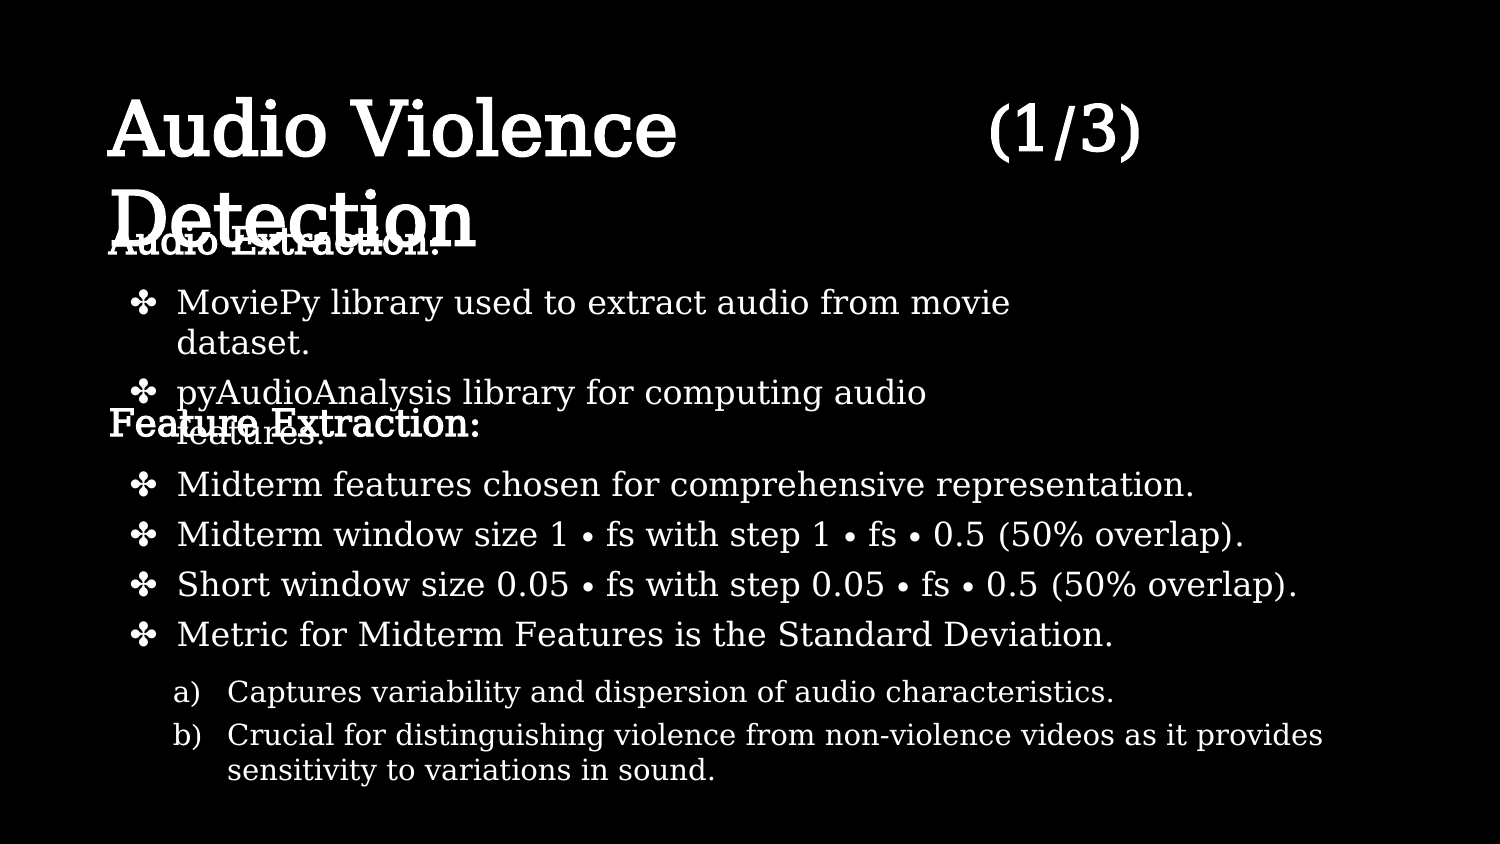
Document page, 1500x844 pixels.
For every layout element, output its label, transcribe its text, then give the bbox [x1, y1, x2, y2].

text_box Audio Violence Detection [93, 72, 1051, 201]
text_box Feature Extraction: Midterm features chosen for comprehensive representation. Midterm window size 1 ∙ fs with step 1 ∙ fs ∙ 0.5 (50% overlap). Short window size 0.05 ∙ fs with step 0.05 ∙ fs ∙ 0.5 (50% overlap). Metric for Midterm Features is the Standard Deviation. [93, 383, 1353, 669]
text_box (1/3) [969, 80, 1178, 171]
text_box Audio Extraction: MoviePy library used to extract audio from movie dataset. pyAudioAnalysis library for computing audio features. [93, 201, 1074, 383]
text_box Captures variability and dispersion of audio characteristics. Crucial for distinguishing violence from non-violence videos as it provides sensitivity to variations in sound. [137, 658, 1342, 801]
